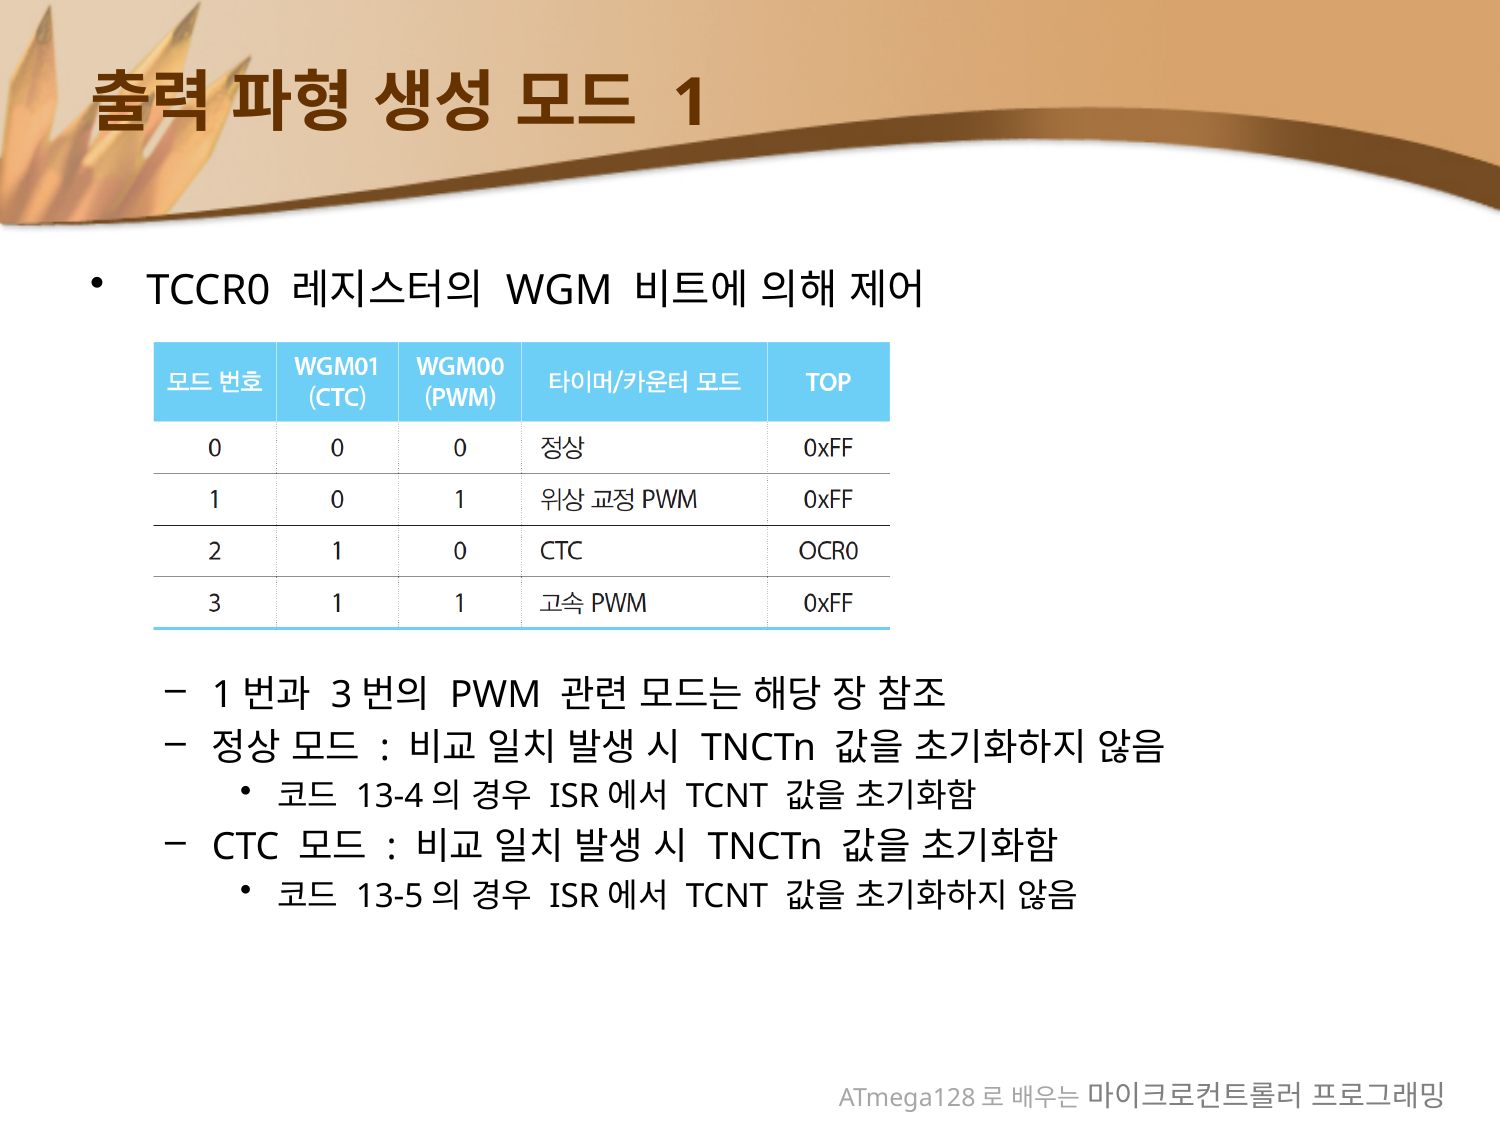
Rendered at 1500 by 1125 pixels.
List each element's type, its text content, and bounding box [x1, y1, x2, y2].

title 출력 파형 생성 모드 1 [75, 47, 1376, 150]
picture [0, 0, 1500, 1125]
list TCCR0 레지스터의 WGM 비트에 의해 제어 1번과 3번의 PWM 관련 모드는 해당 장 참조 정상 모드 : 비교 일치 발생 시 TNCTn 값을 초기화하지 않음 코드 13-4의 경우 ISR에서 TCNT 값을 초기화함 CTC 모드 : 비교 일치 발생 시 TNCTn 값을 초기화함 코드 13-5의 경우 ISR에서 TCNT 값을 초기화하지 않음 [75, 255, 1425, 1047]
